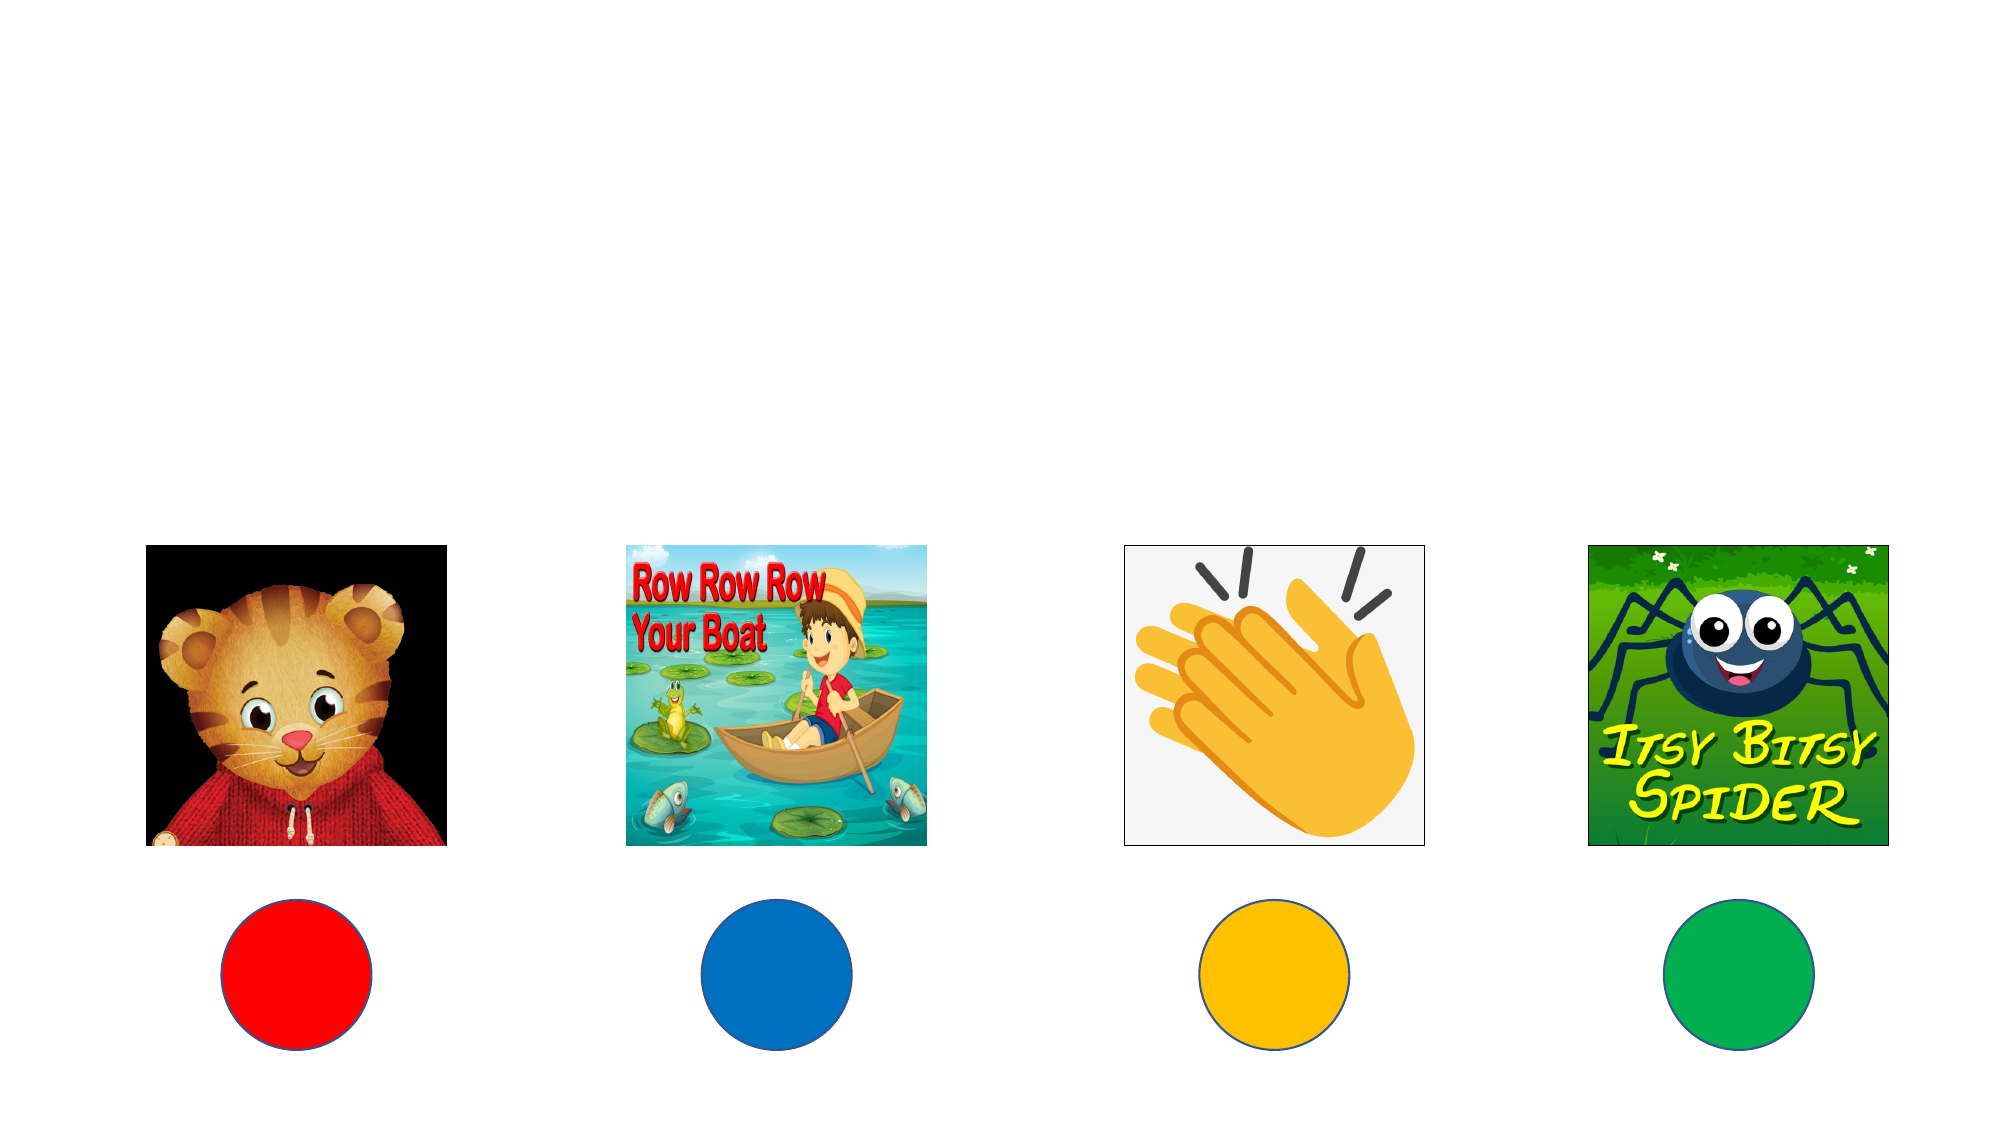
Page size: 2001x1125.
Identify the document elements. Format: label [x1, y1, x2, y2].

picture [626, 545, 927, 846]
text_box [700, 898, 853, 1051]
picture [146, 545, 447, 846]
picture [1124, 545, 1425, 846]
text_box [1198, 898, 1351, 1051]
picture [1588, 545, 1889, 846]
text_box [220, 898, 373, 1051]
text_box [1662, 898, 1815, 1051]
